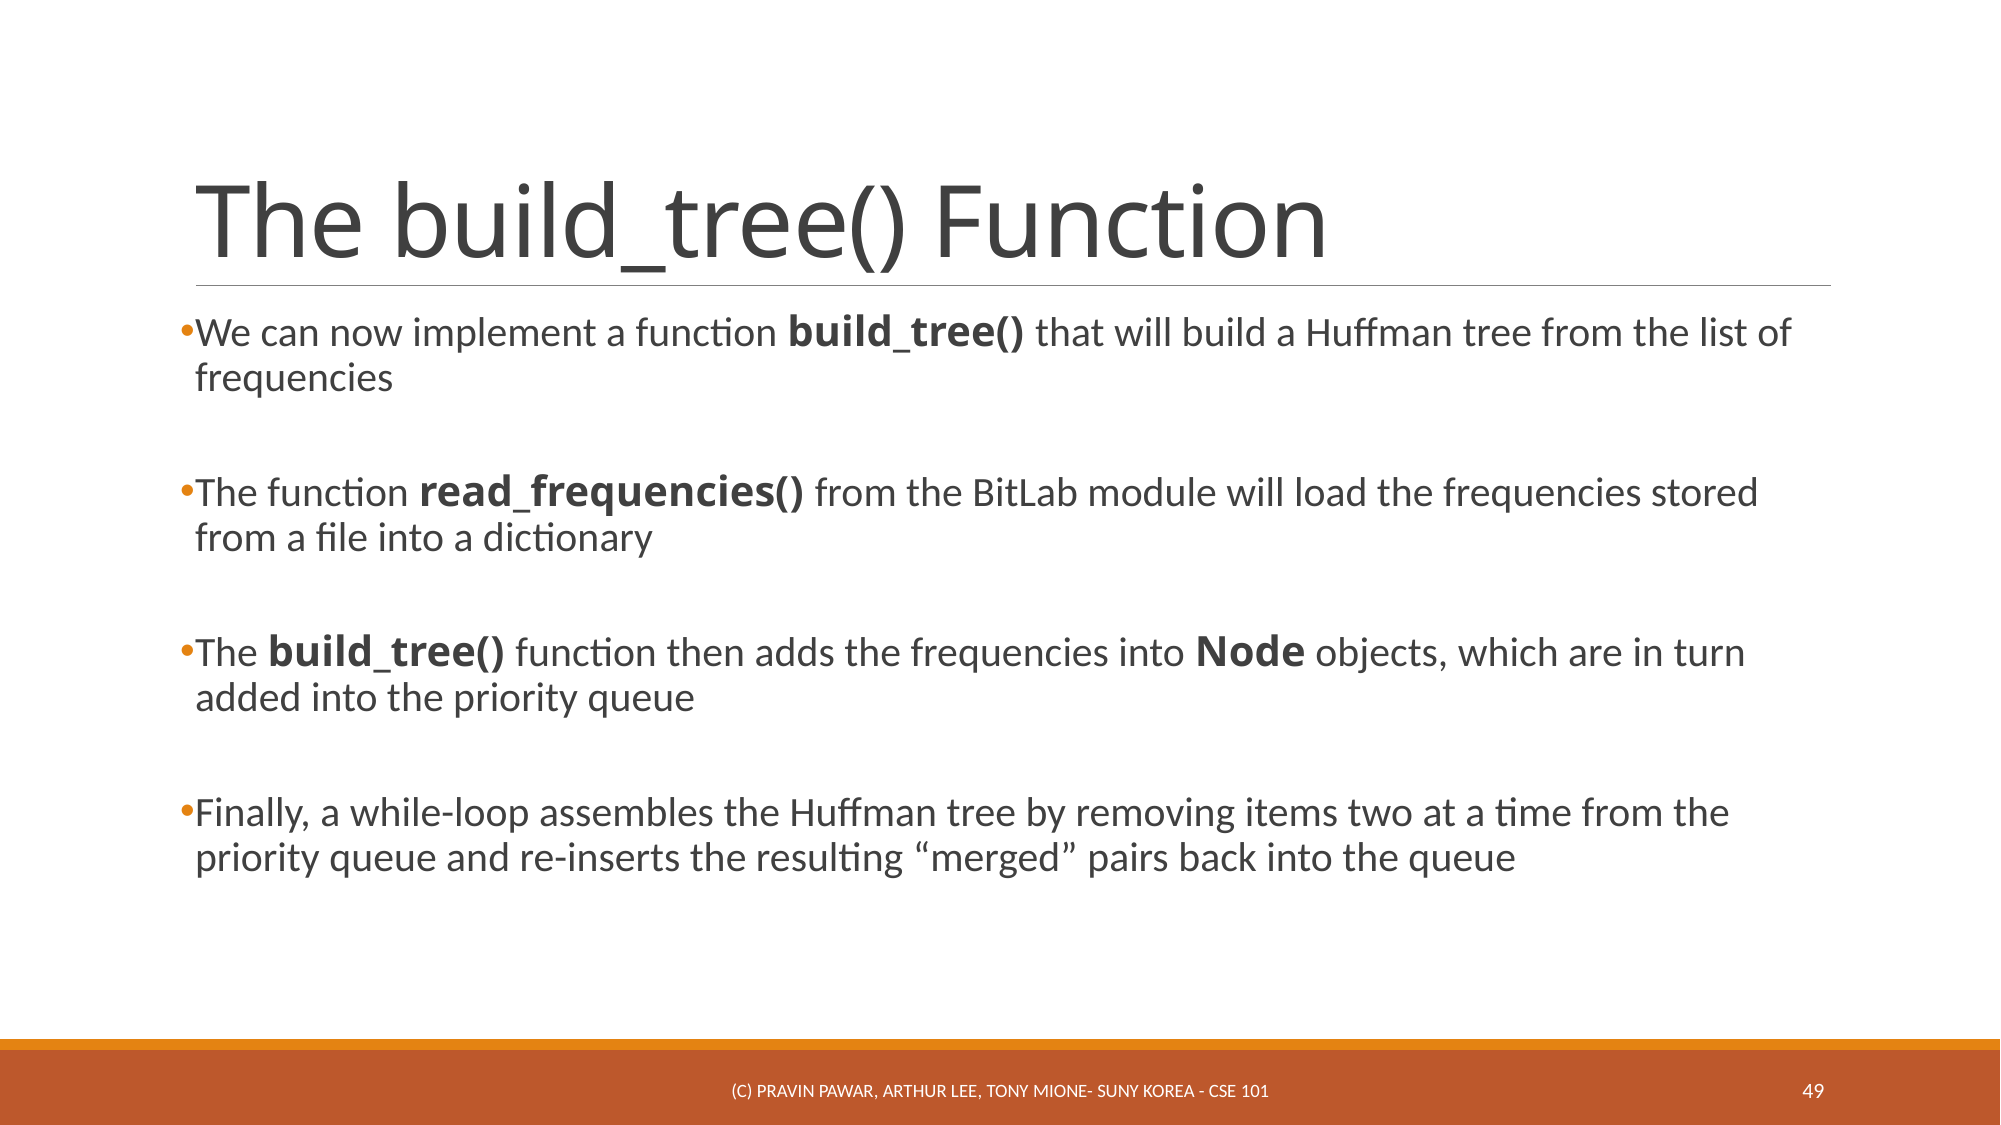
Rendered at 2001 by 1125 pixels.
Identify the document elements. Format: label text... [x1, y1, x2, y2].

list We can now implement a function build_tree() that will build a Huffman tree from the list of frequencies The function read_frequencies() from the BitLab module will load the frequencies stored from a file into a dictionary The build_tree() function then adds the frequencies into Node objects, which are in turn added into the priority queue Finally, a while-loop assembles the Huffman tree by removing items two at a time from the priority queue and re-inserts the resulting “merged” pairs back into the queue [180, 302, 1830, 963]
slide_number 49 [1624, 1059, 1840, 1120]
title The build_tree() Function [180, 47, 1830, 285]
footer (c) Pravin Pawar, Arthur Lee, Tony Mione- SUNY Korea - CSE 101 [604, 1059, 1396, 1120]
